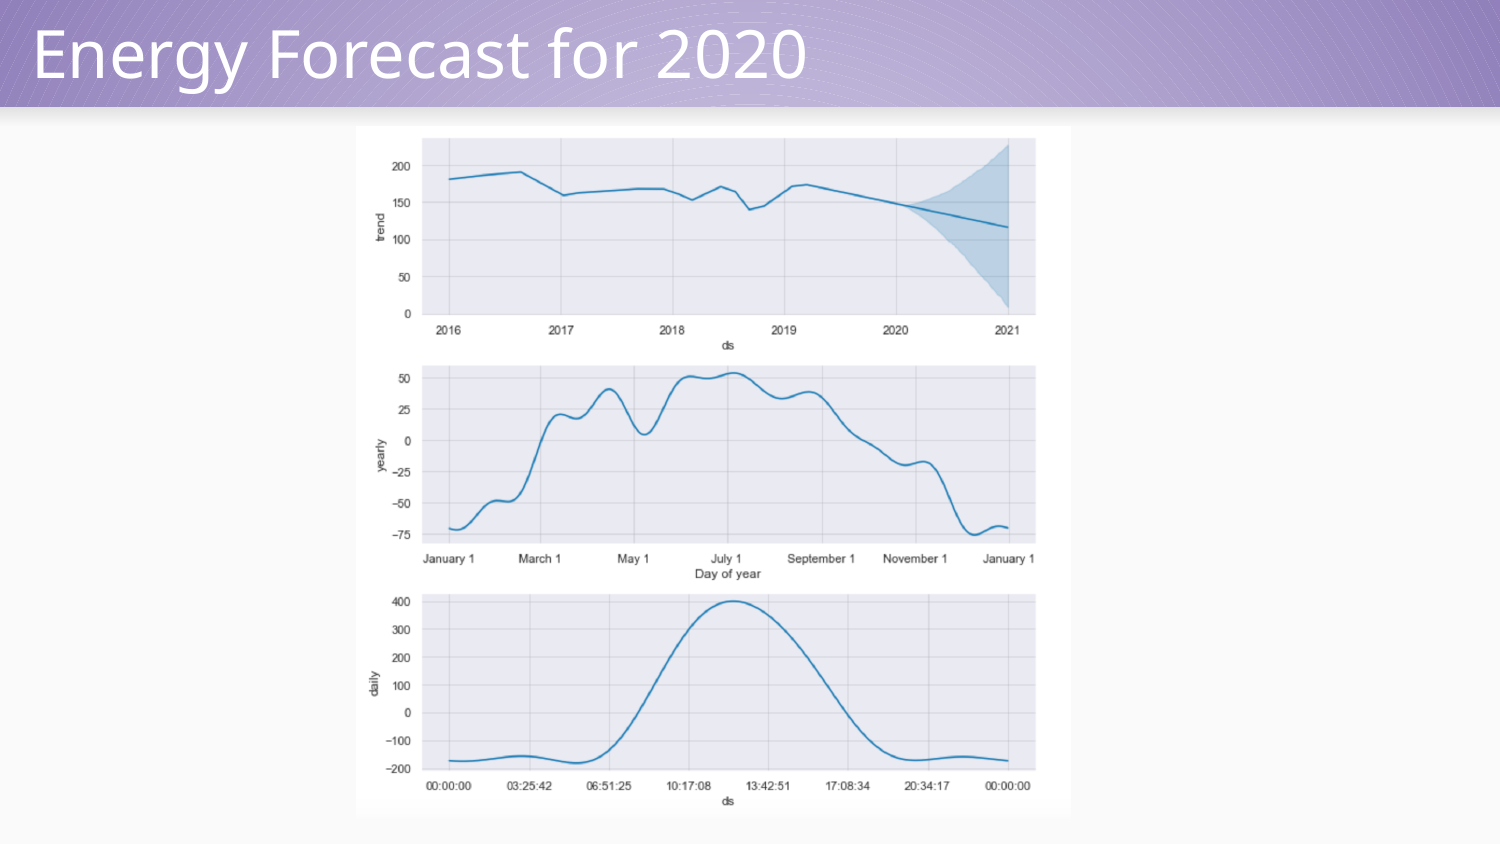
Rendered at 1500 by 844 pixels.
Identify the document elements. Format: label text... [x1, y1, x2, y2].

title Energy Forecast for 2020 [16, 2, 1464, 102]
picture [355, 126, 1072, 819]
